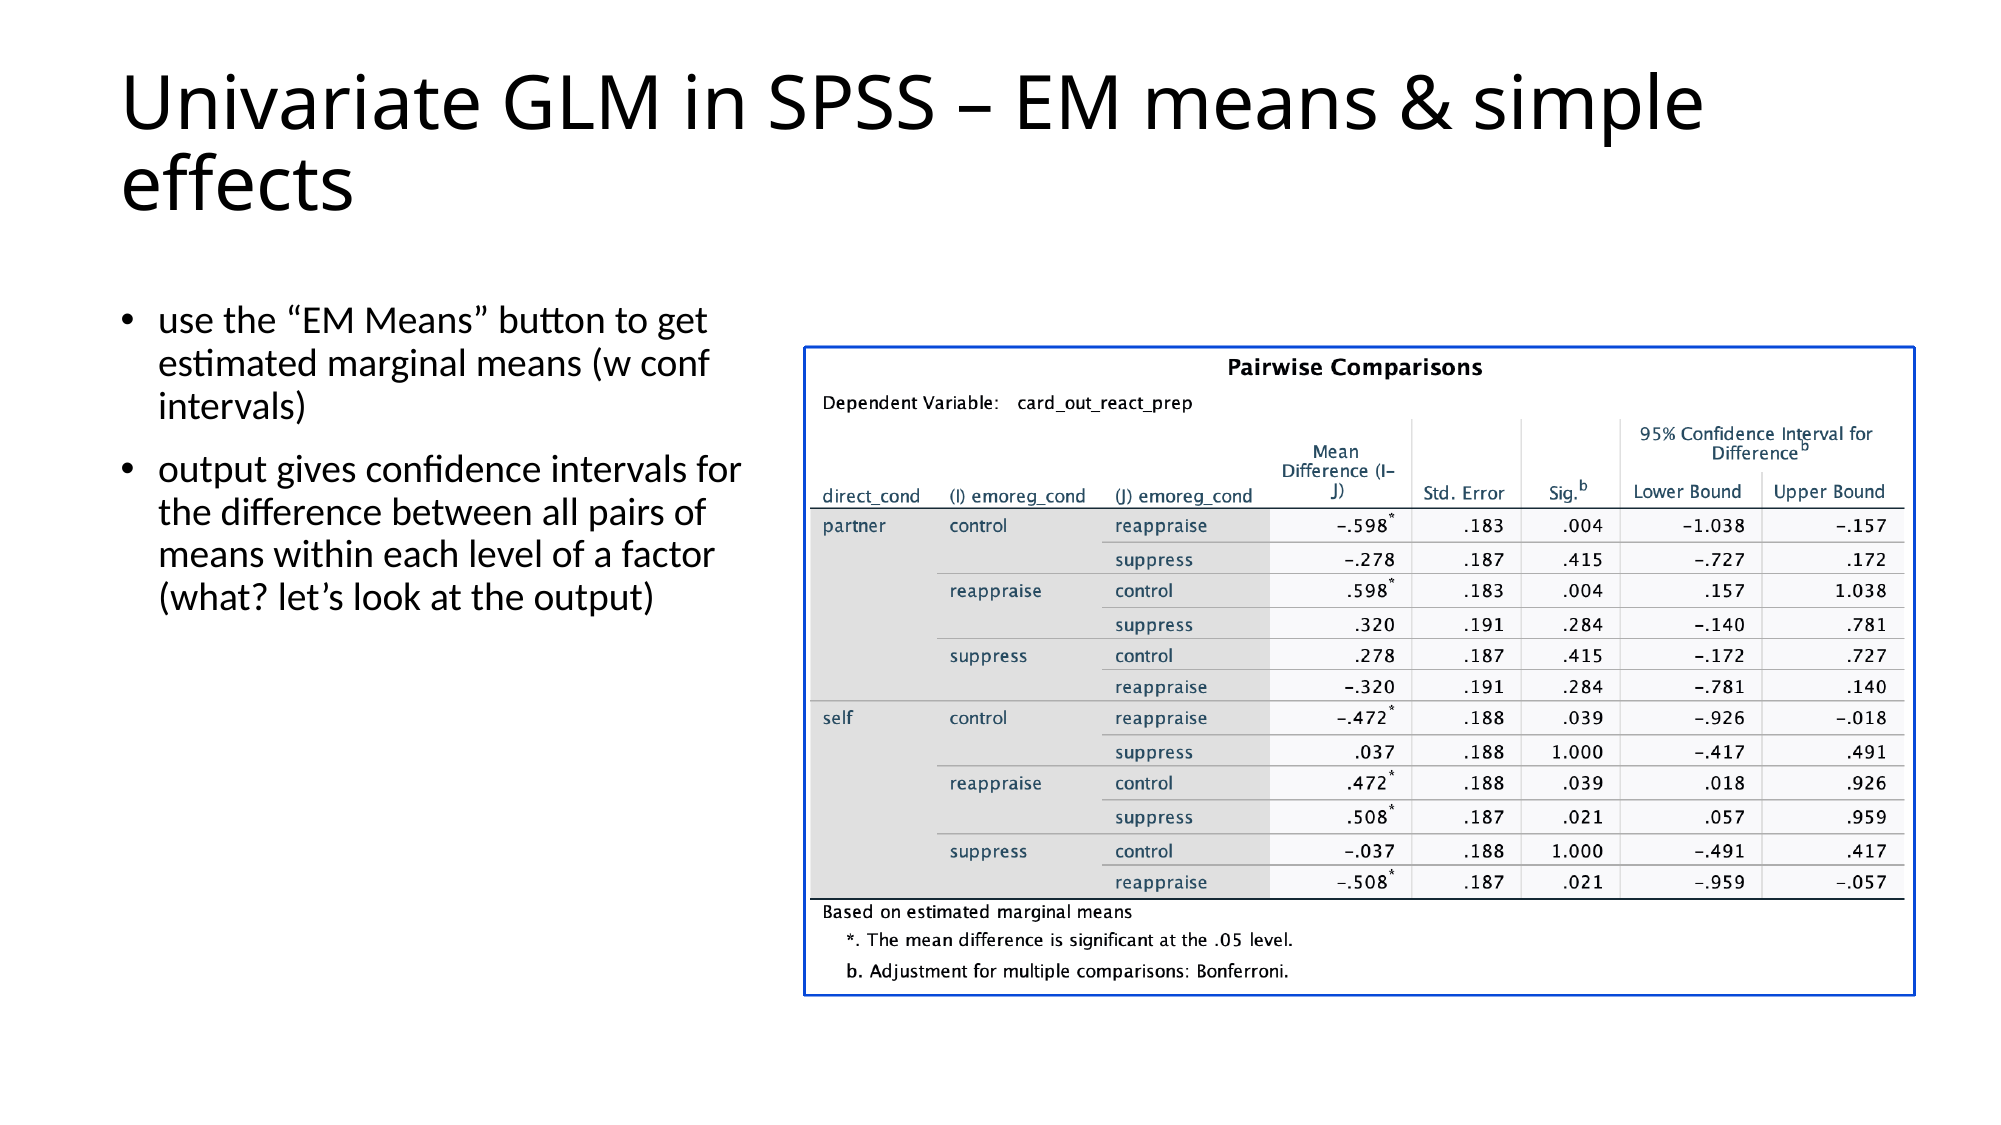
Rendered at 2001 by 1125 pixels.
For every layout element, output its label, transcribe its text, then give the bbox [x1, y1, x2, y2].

picture [791, 320, 1933, 1014]
list use the “EM Means” button to get estimated marginal means (w conf intervals) output gives confidence intervals for the difference between all pairs of means within each level of a factor (what? let’s look at the output) [105, 292, 763, 1014]
title Univariate GLM in SPSS – EM means & simple effects [105, 52, 1895, 240]
